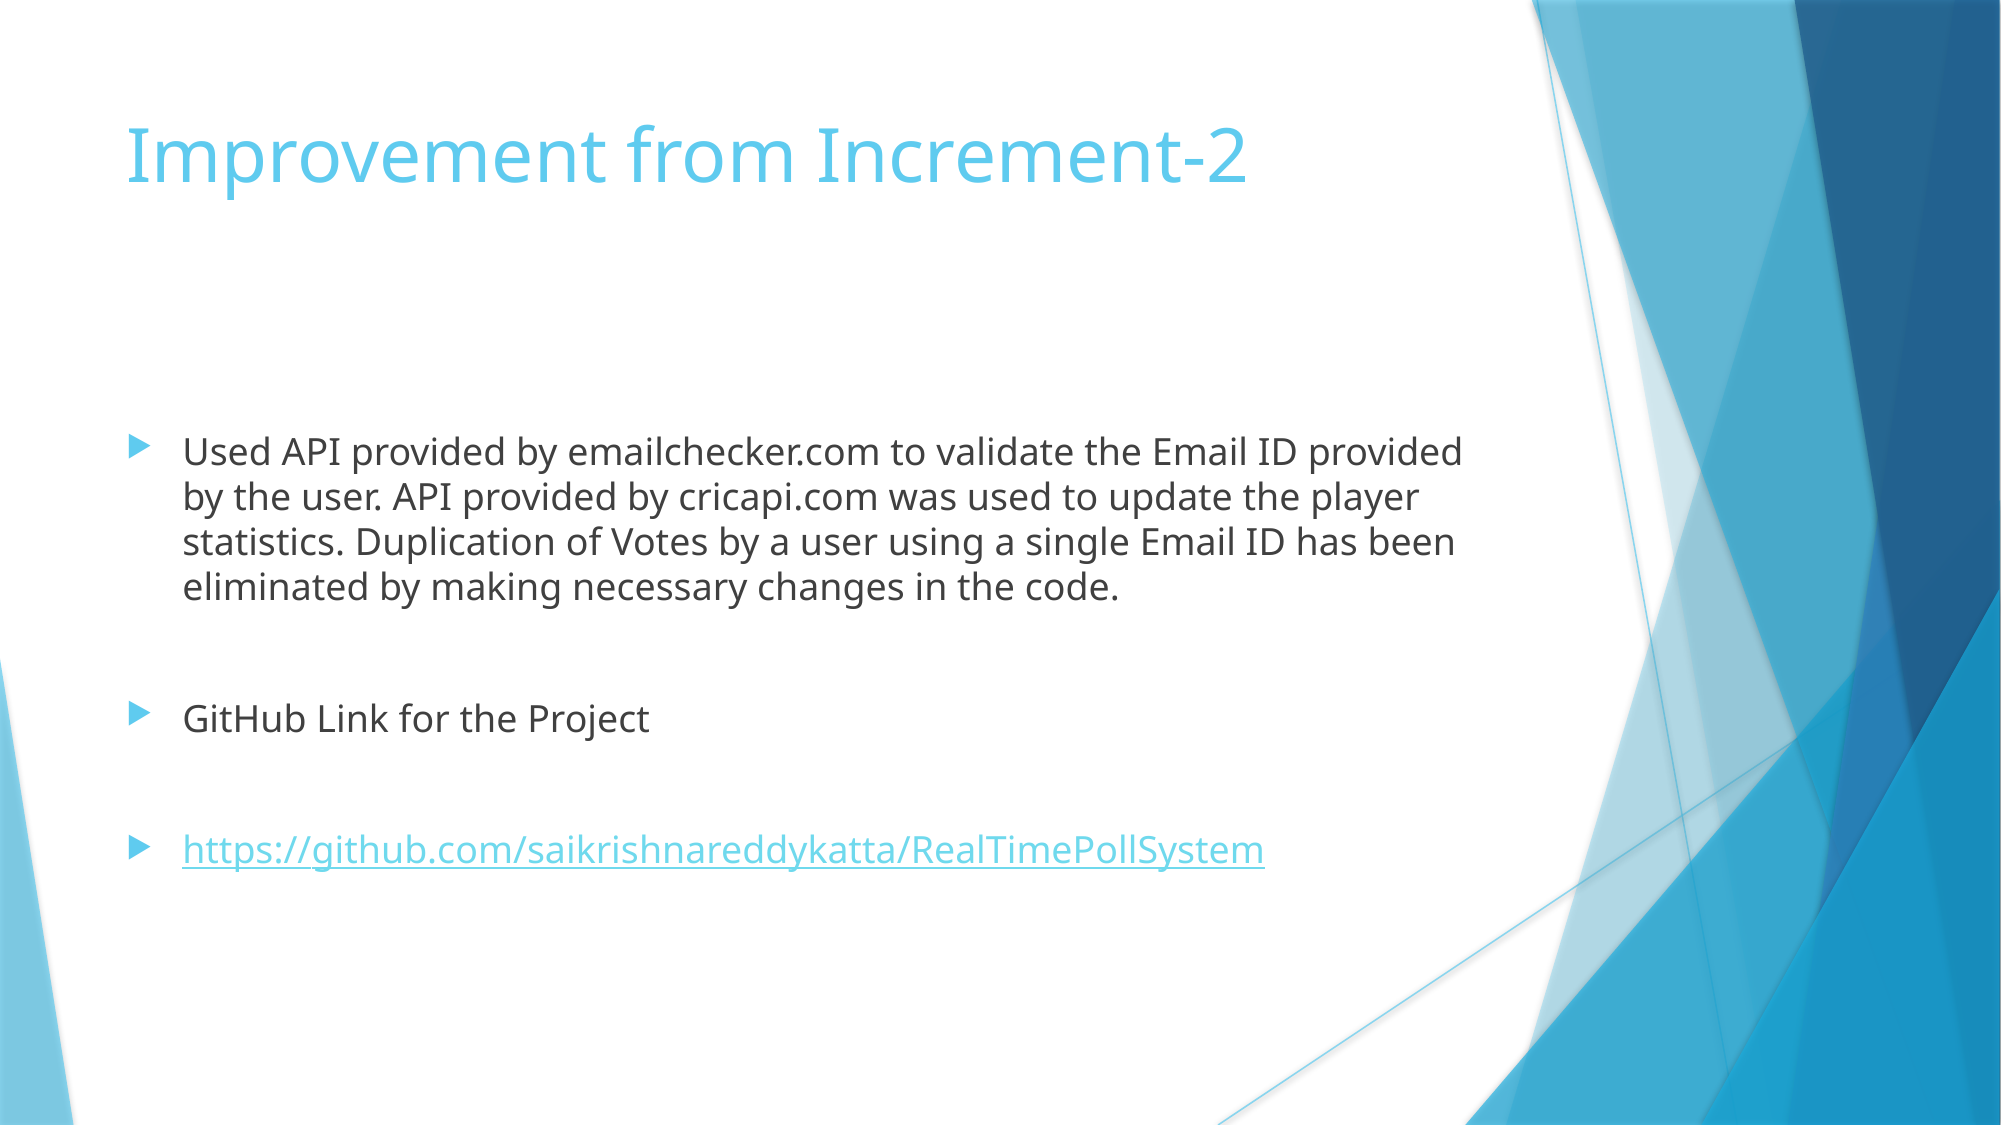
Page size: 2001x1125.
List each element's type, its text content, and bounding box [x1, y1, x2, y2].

title Improvement from Increment-2 [111, 99, 1522, 317]
list Used API provided by emailchecker.com to validate the Email ID provided by the user. API provided by cricapi.com was used to update the player statistics. Duplication of Votes by a user using a single Email ID has been eliminated by making necessary changes in the code. GitHub Link for the Project https://github.com/saikrishnareddykatta/RealTimePollSystem [111, 354, 1522, 992]
